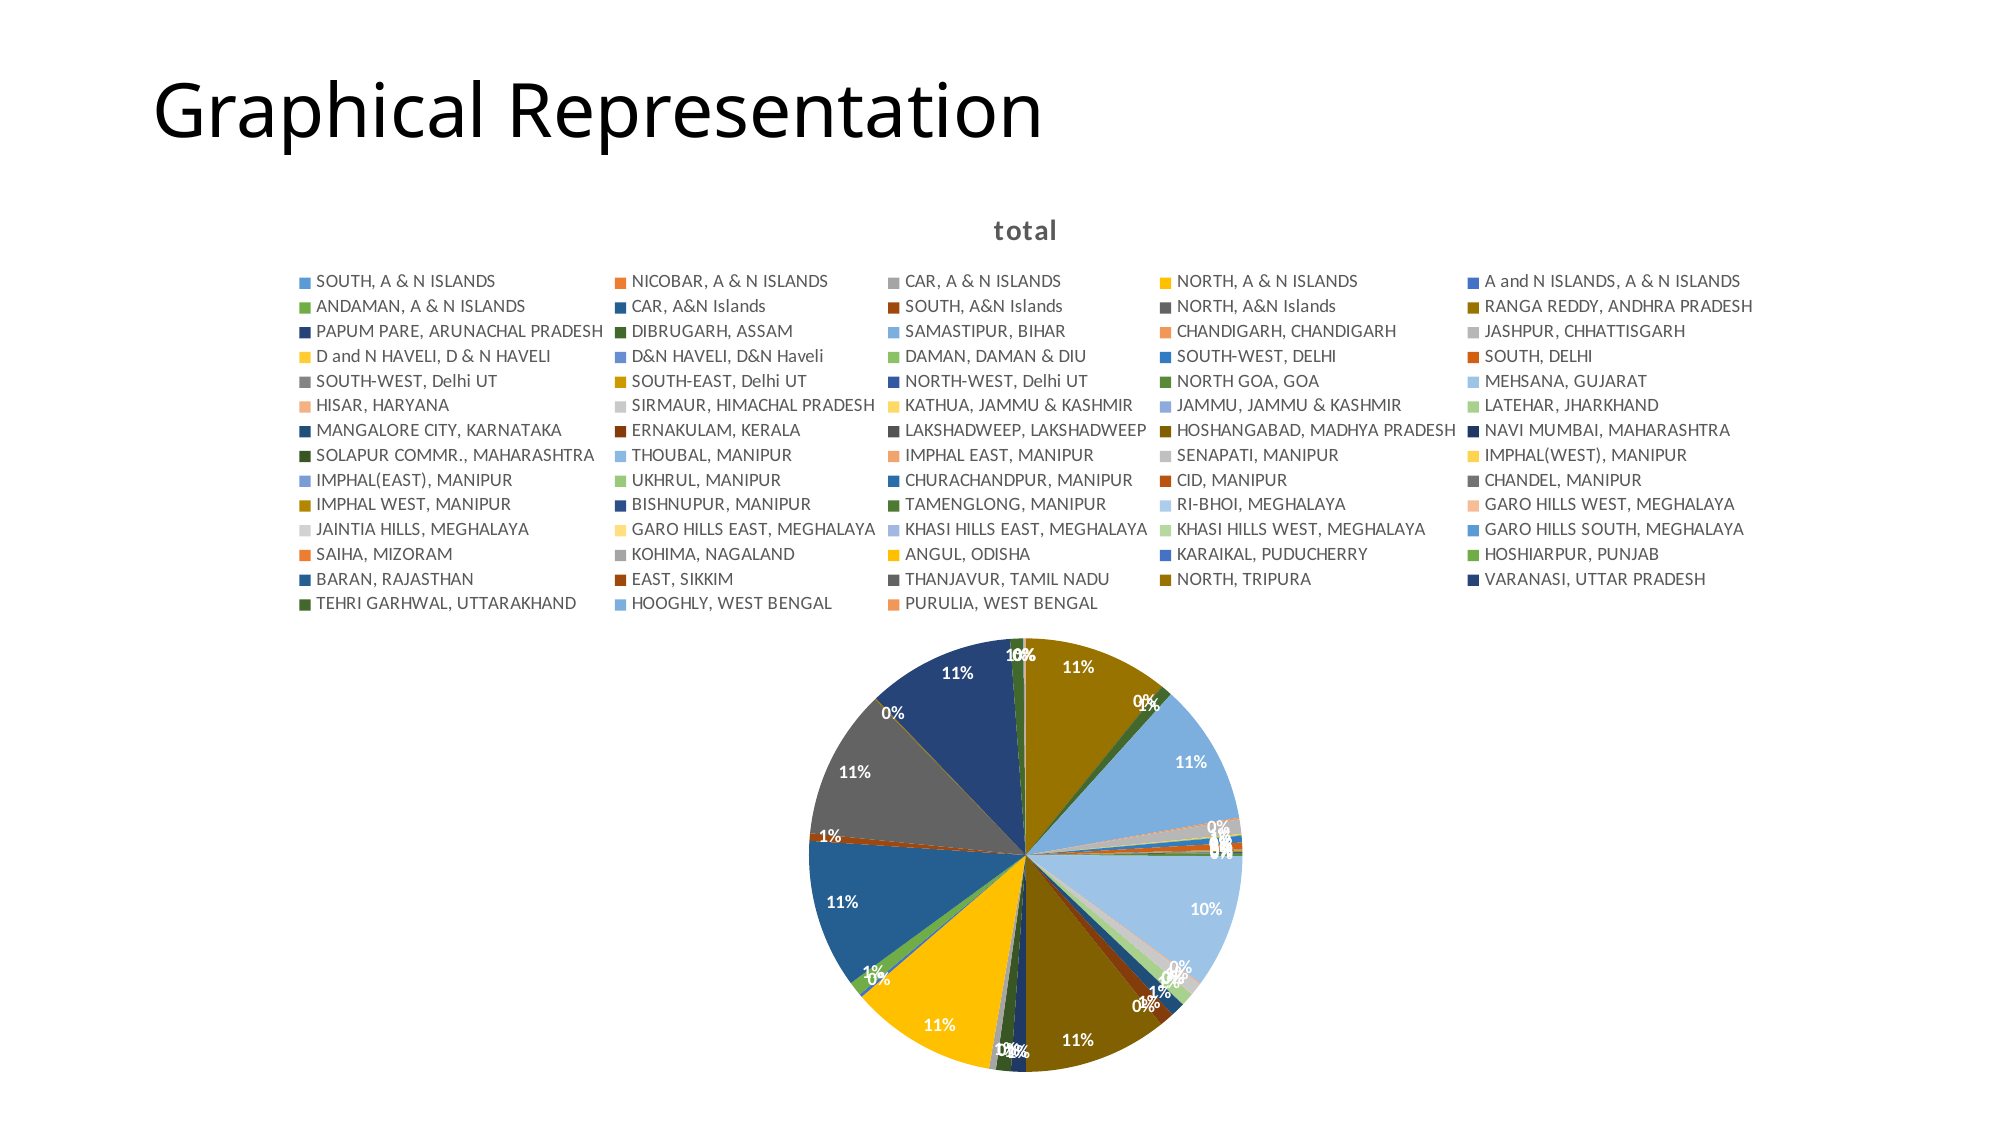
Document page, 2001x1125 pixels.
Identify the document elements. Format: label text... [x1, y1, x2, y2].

chart [137, 183, 1915, 1091]
title Graphical Representation [137, 59, 1863, 167]
